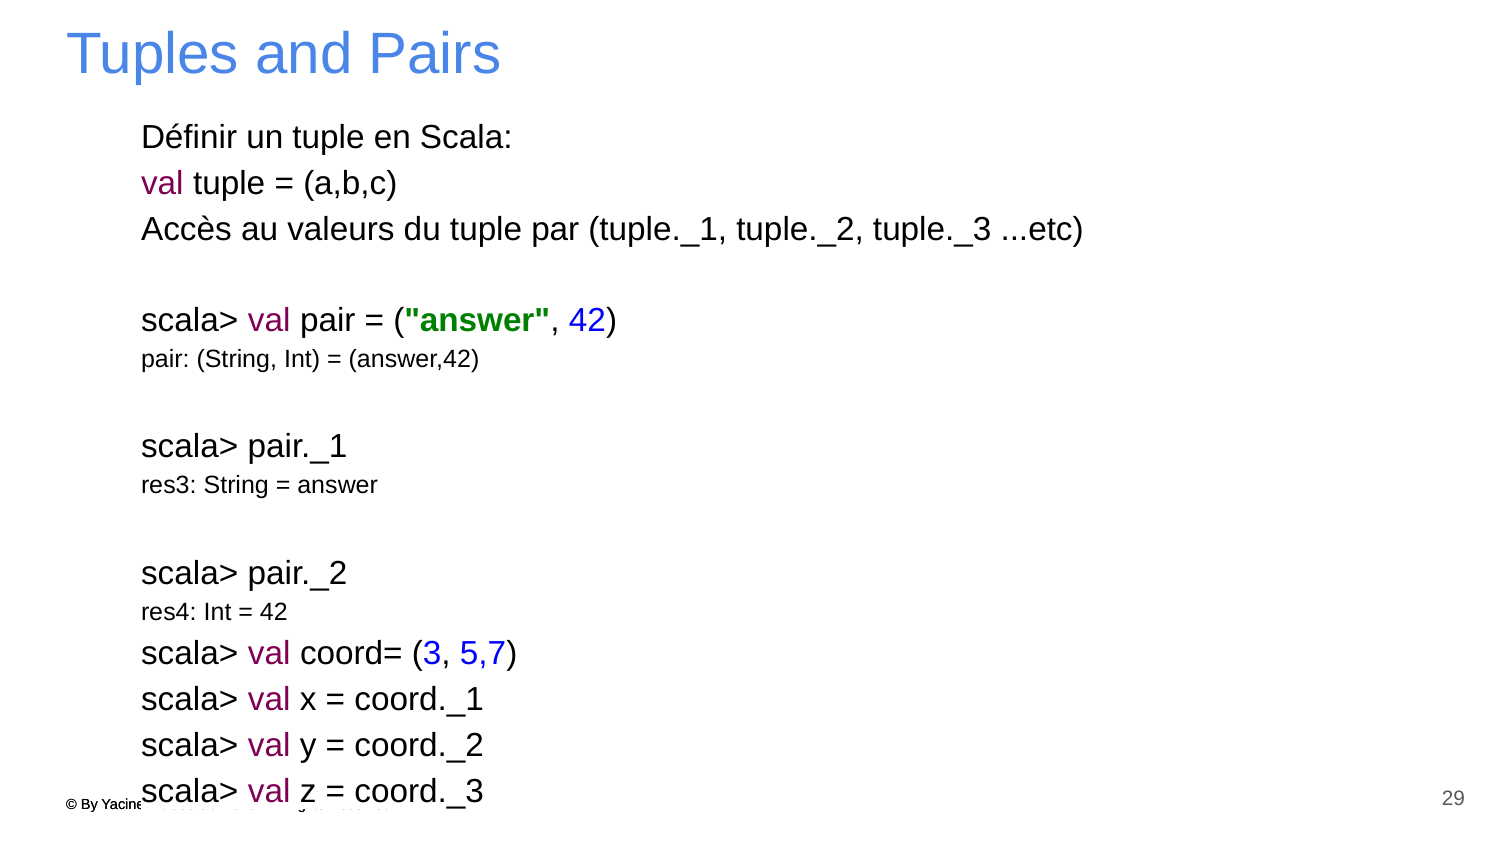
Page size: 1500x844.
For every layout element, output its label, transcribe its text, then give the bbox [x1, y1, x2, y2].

title Tuples and Pairs [51, 0, 1449, 93]
slide_number 29 [1389, 764, 1480, 830]
list Définir un tuple en Scala: val tuple = (a,b,c) Accès au valeurs du tuple par (tuple._1, tuple._2, tuple._3 ...etc) scala> val pair = ("answer", 42) pair: (String, Int) = (answer,42) scala> pair._1 res3: String = answer scala> pair._2 res4: Int = 42 scala> val coord= (3, 5,7) scala> val x = coord._1 scala> val y = coord._2 scala> val z = coord._3 [51, 93, 1449, 765]
